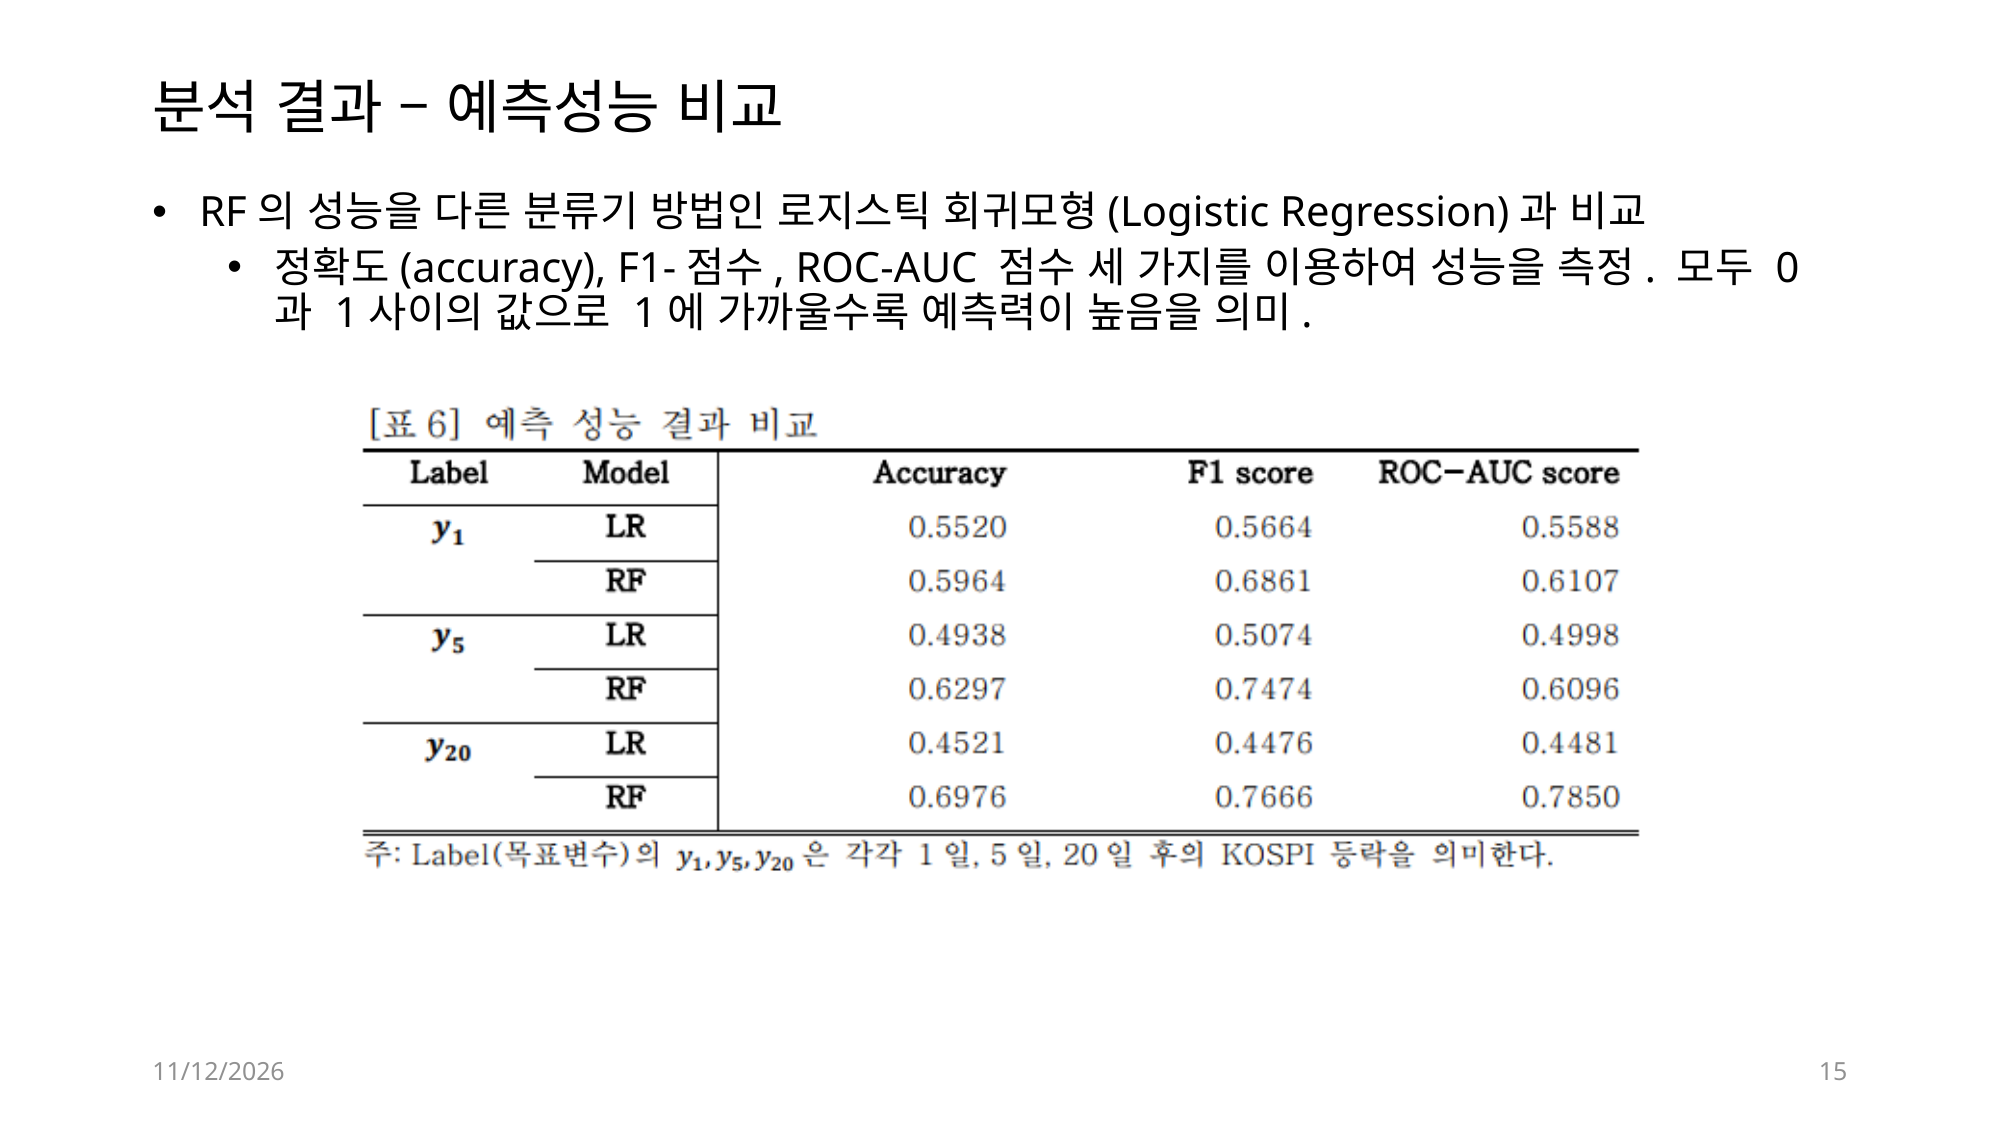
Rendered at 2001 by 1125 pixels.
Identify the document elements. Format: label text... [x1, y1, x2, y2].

list RF의 성능을 다른 분류기 방법인 로지스틱 회귀모형(Logistic Regression)과 비교 정확도(accuracy), F1-점수, ROC-AUC 점수 세 가지를 이용하여 성능을 측정. 모두 0과 1사이의 값으로 1에 가까울수록 예측력이 높음을 의미. [137, 183, 1863, 1014]
slide_number 15 [1412, 1042, 1863, 1103]
picture [350, 393, 1649, 898]
title 분석 결과 – 예측성능 비교 [137, 59, 1863, 161]
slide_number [137, 1042, 588, 1103]
